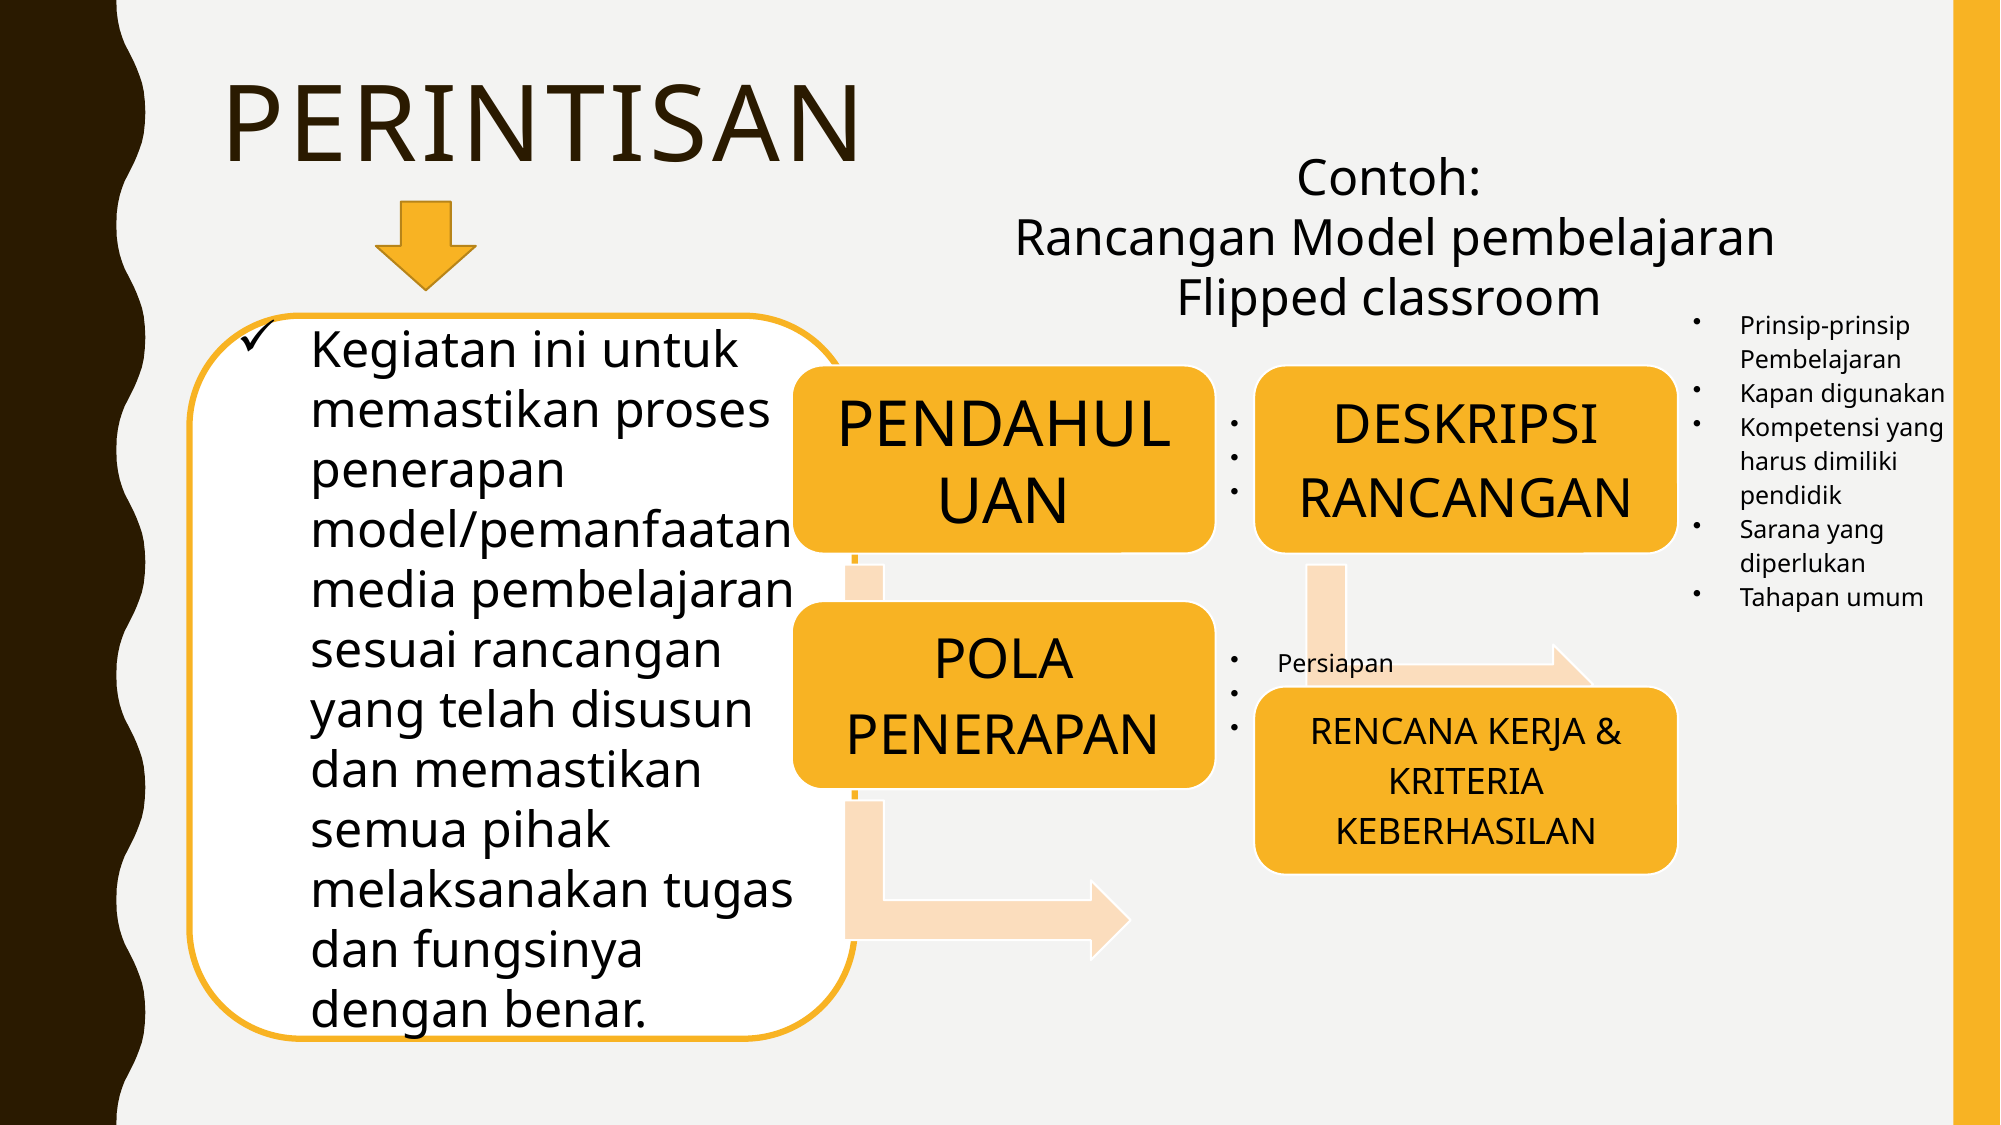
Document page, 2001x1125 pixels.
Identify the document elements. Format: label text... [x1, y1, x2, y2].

text_box [374, 200, 477, 292]
text_box Contoh: Rancangan Model pembelajaran Flipped classroom [966, 138, 1825, 334]
text_box Kegiatan ini untuk memastikan proses penerapan model/pemanfaatan media pembelajaran sesuai rancangan yang telah disusun dan memastikan semua pihak melaksanakan tugas dan fungsinya dengan benar. [188, 314, 848, 1040]
title perintisan [205, 62, 1875, 202]
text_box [791, 354, 2000, 971]
